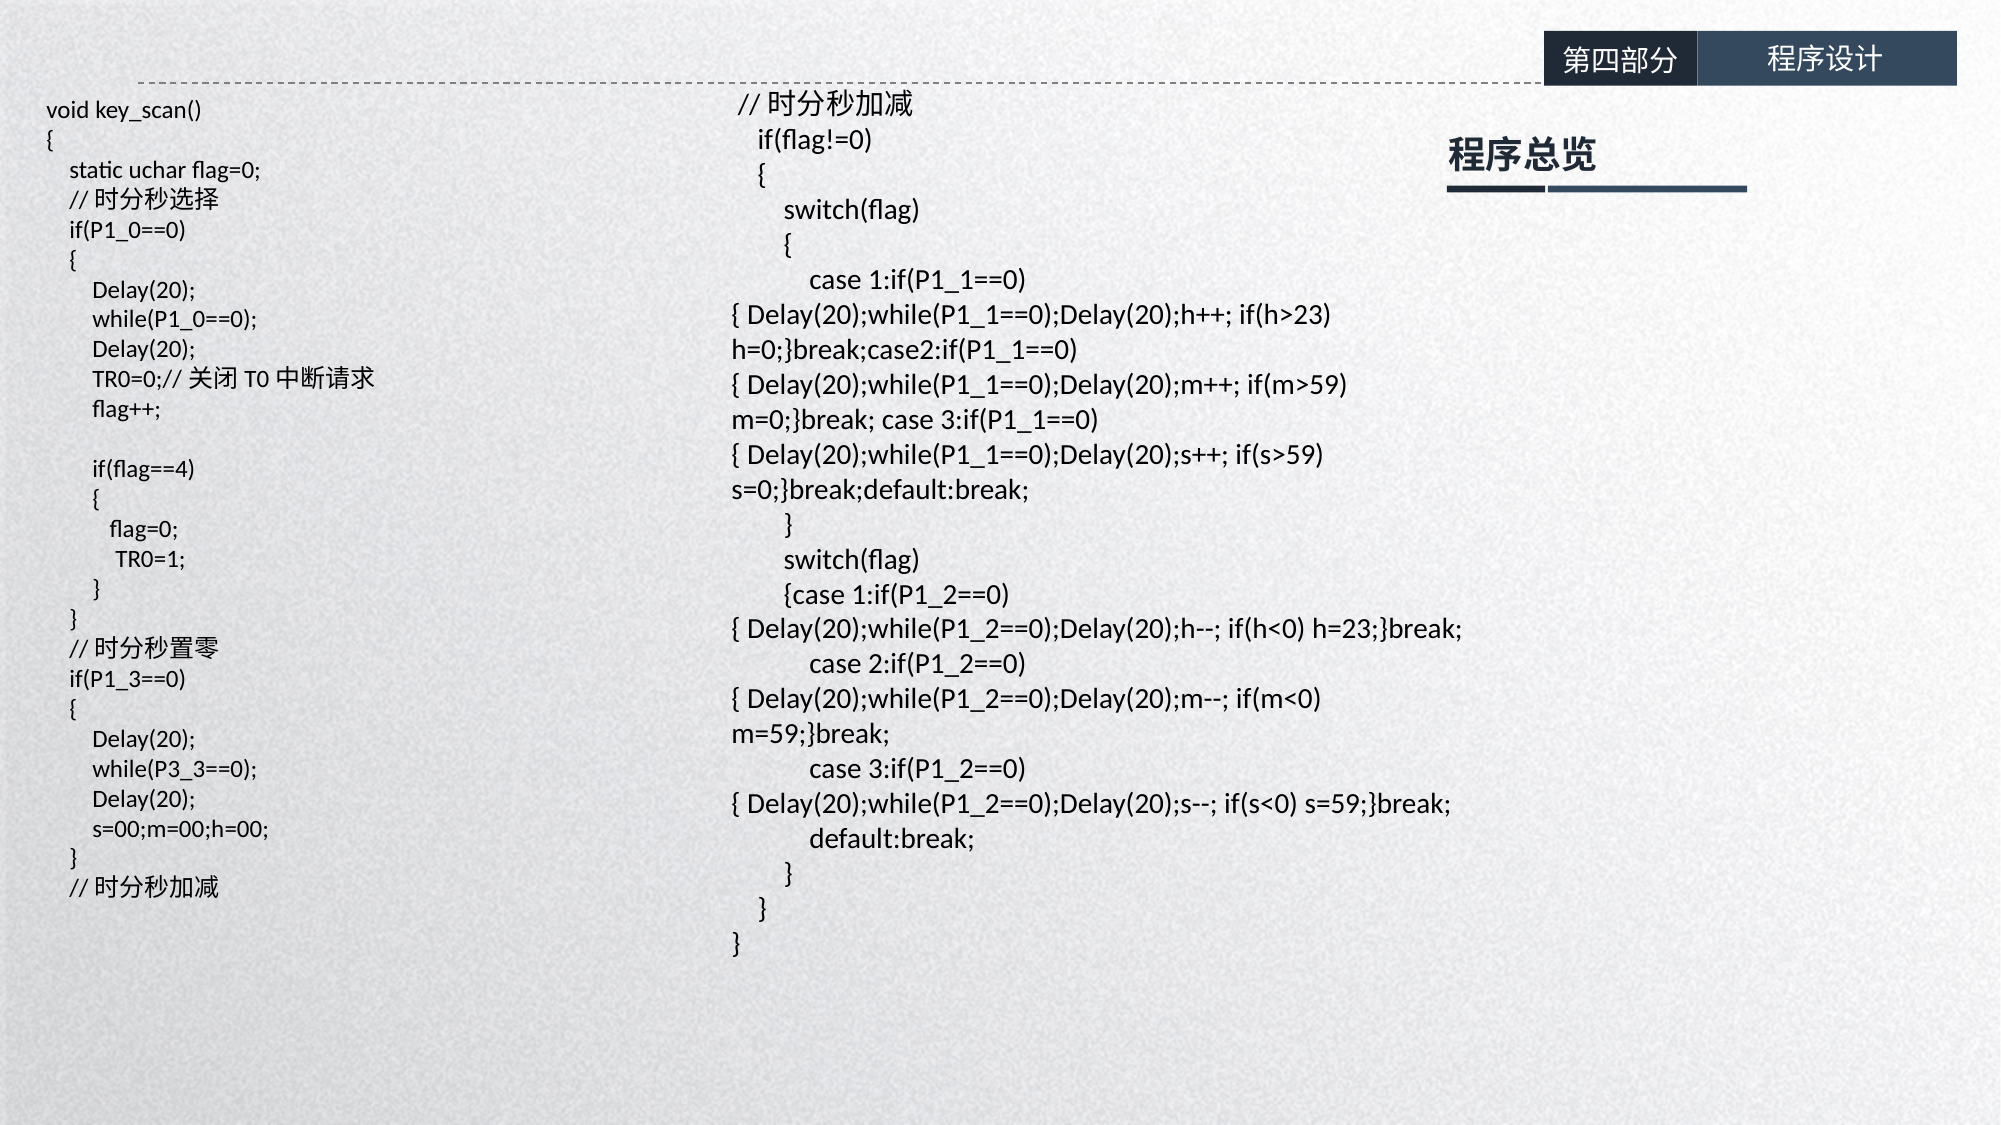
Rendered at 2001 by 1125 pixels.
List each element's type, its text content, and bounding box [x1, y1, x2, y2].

text_box 第四部分 [1544, 36, 1698, 83]
text_box 程序总览 [1480, 125, 1610, 182]
text_box [1544, 83, 1695, 88]
picture [0, 0, 2001, 1125]
text_box [1480, 184, 1546, 194]
text_box [1546, 184, 1749, 194]
text_box [1542, 29, 1695, 82]
text_box [1695, 29, 1959, 88]
text_box //时分秒加减 if(flag!=0) { switch(flag) { case 1:if(P1_1==0){ Delay(20);while(P1_1==0);Delay(20);h++; if(h>23) h=0;}break;case2:if(P1_1==0){ Delay(20);while(P1_1==0);Delay(20);m++; if(m>59) m=0;}break; case 3:if(P1_1==0){ Delay(20);while(P1_1==0);Delay(20);s++; if(s>59) s=0;}break;default:break; } switch(flag) {case 1:if(P1_2==0){ Delay(20);while(P1_2==0);Delay(20);h--; if(h<0) h=23;}break; case 2:if(P1_2==0){ Delay(20);while(P1_2==0);Delay(20);m--; if(m<0) m=59;}break; case 3:if(P1_2==0){ Delay(20);while(P1_2==0);Delay(20);s--; if(s<0) s=59;}break; default:break; } } } [716, 92, 1480, 967]
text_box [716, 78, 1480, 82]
text_box 程序设计 [1695, 34, 1956, 82]
text_box void key_scan() { static uchar flag=0; //时分秒选择 if(P1_0==0) { Delay(20); while(P1_0==0); Delay(20); TR0=0;//关闭T0中断请求 flag++; if(flag==4) { flag=0; TR0=1; } } //时分秒置零 if(P1_3==0) { Delay(20); while(P3_3==0); Delay(20); s=00;m=00;h=00; } //时分秒加减 [31, 86, 699, 910]
